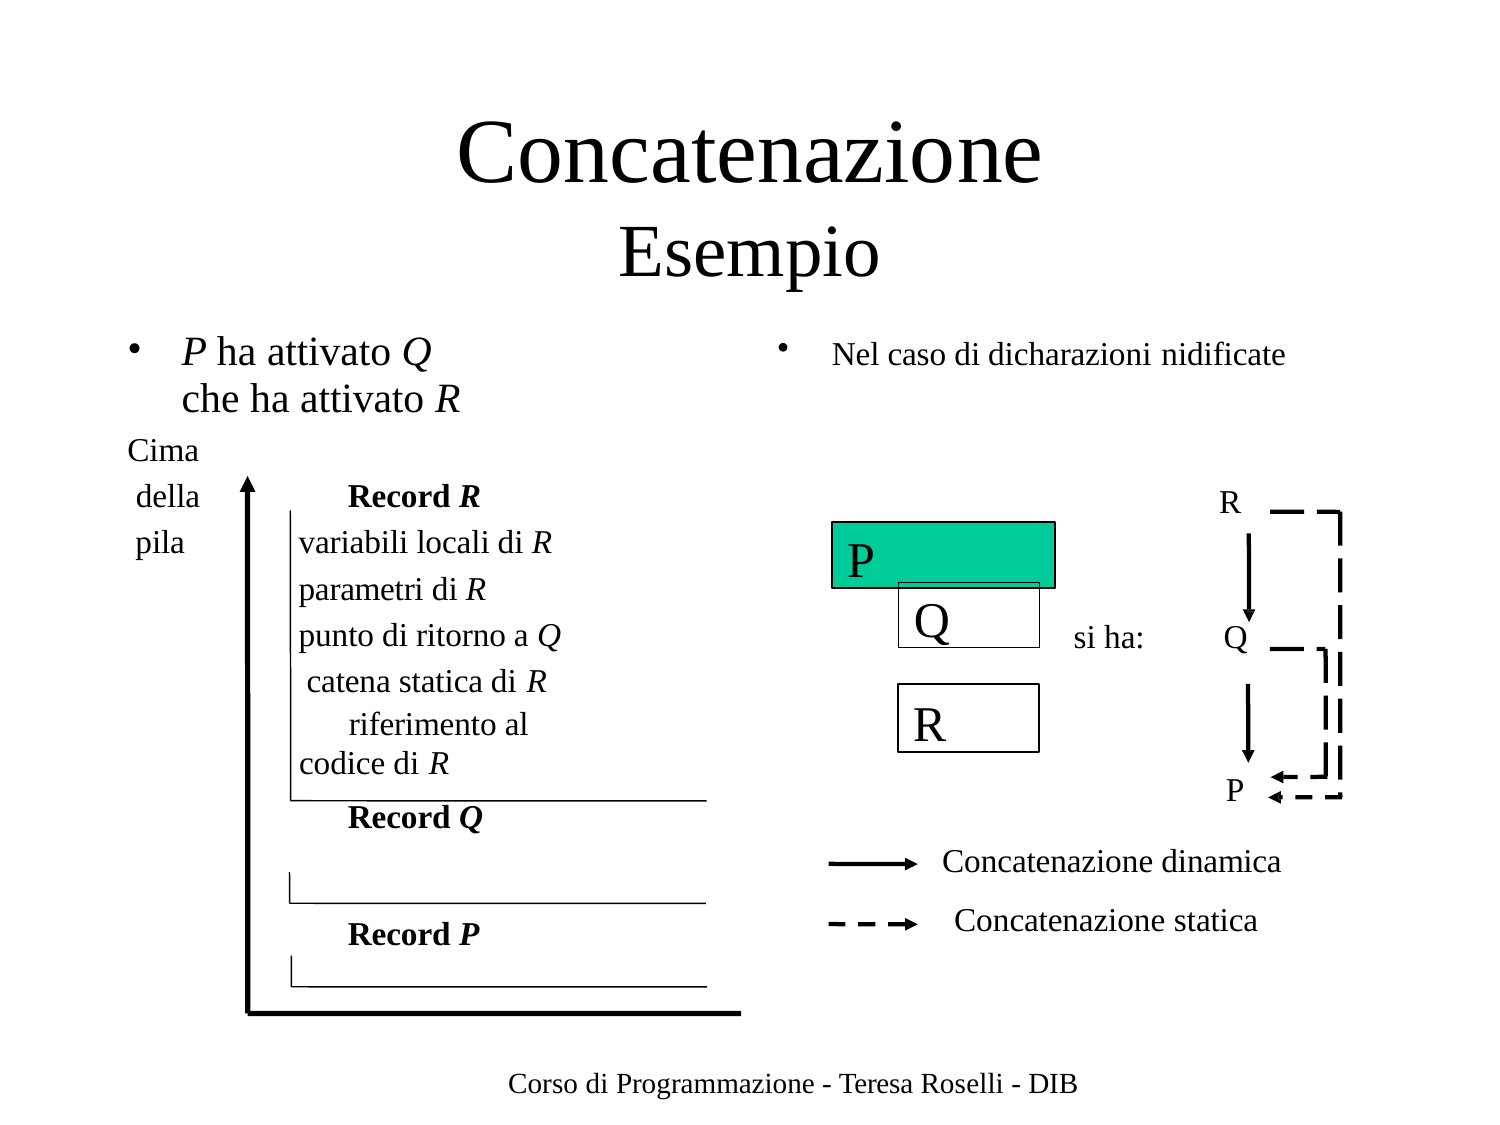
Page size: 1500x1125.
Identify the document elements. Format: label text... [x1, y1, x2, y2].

text_box [1270, 770, 1298, 784]
text_box P [832, 521, 1056, 588]
text_box Q [1221, 613, 1250, 656]
text_box [1325, 795, 1343, 800]
text_box [1268, 790, 1283, 804]
text_box [1310, 774, 1328, 780]
text_box [1295, 795, 1313, 800]
text_box Esempio [616, 199, 884, 292]
text_box P [1223, 765, 1247, 808]
footer Corso di Programmazione - Teresa Roselli - DIB [506, 1065, 1081, 1125]
text_box Concatenazione dinamica [940, 836, 1288, 879]
text_box R [898, 683, 1040, 752]
text_box [828, 921, 846, 927]
text_box [1242, 533, 1256, 623]
text_box [828, 857, 918, 871]
text_box Record Q [345, 801, 487, 836]
text_box si ha: [1071, 613, 1148, 656]
text_box Record R variabili locali di R parametri di R punto di ritorno a Q catena statica di R riferimento al codice di R [296, 465, 644, 782]
text_box Q [898, 582, 1040, 648]
text_box [858, 922, 876, 927]
text_box Record P [345, 910, 483, 953]
text_box P ha attivato Q che ha attivato R [125, 324, 463, 422]
text_box Nel caso di dicharazioni nidificate [775, 329, 1292, 372]
text_box Concatenazione statica [952, 895, 1263, 938]
title Concatenazione [454, 88, 1046, 279]
text_box Record Q [345, 793, 487, 800]
text_box [888, 917, 918, 931]
text_box R [1217, 478, 1244, 521]
text_box Cima della pila [125, 419, 201, 561]
text_box [1241, 683, 1255, 763]
text_box [239, 476, 256, 1014]
